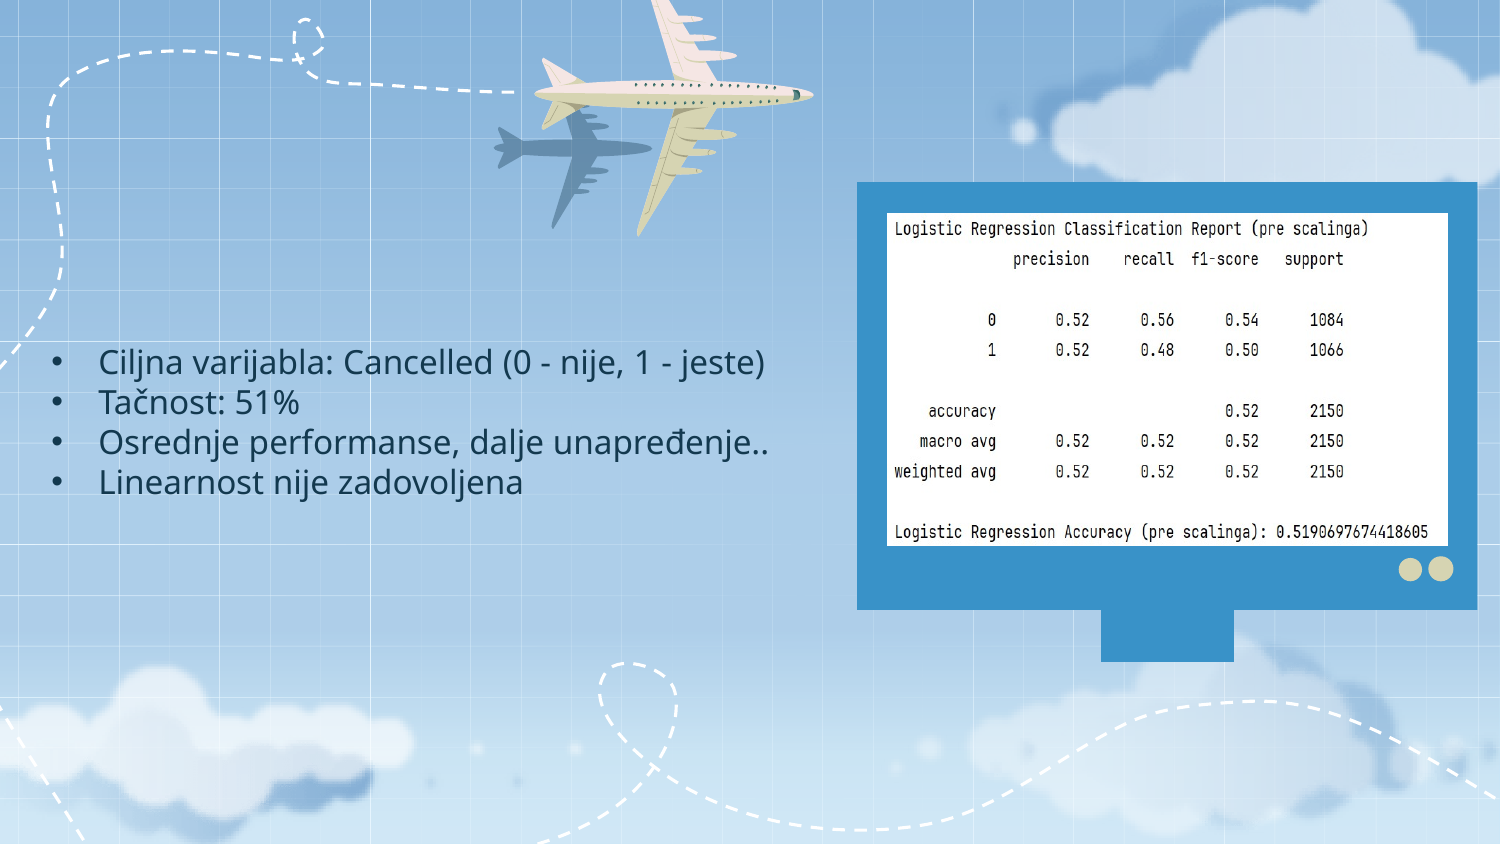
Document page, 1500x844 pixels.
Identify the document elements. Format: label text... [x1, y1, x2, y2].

subtitle Ciljna varijabla: Cancelled (0 - nije, 1 - jeste) Tačnost: 51% Osrednje performanse, dalje unapređenje.. Linearnost nije zadovoljena [36, 326, 851, 610]
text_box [856, 181, 1478, 662]
picture [917, 0, 1500, 310]
picture [886, 212, 1448, 546]
picture [784, 523, 1500, 844]
picture [0, 567, 679, 844]
